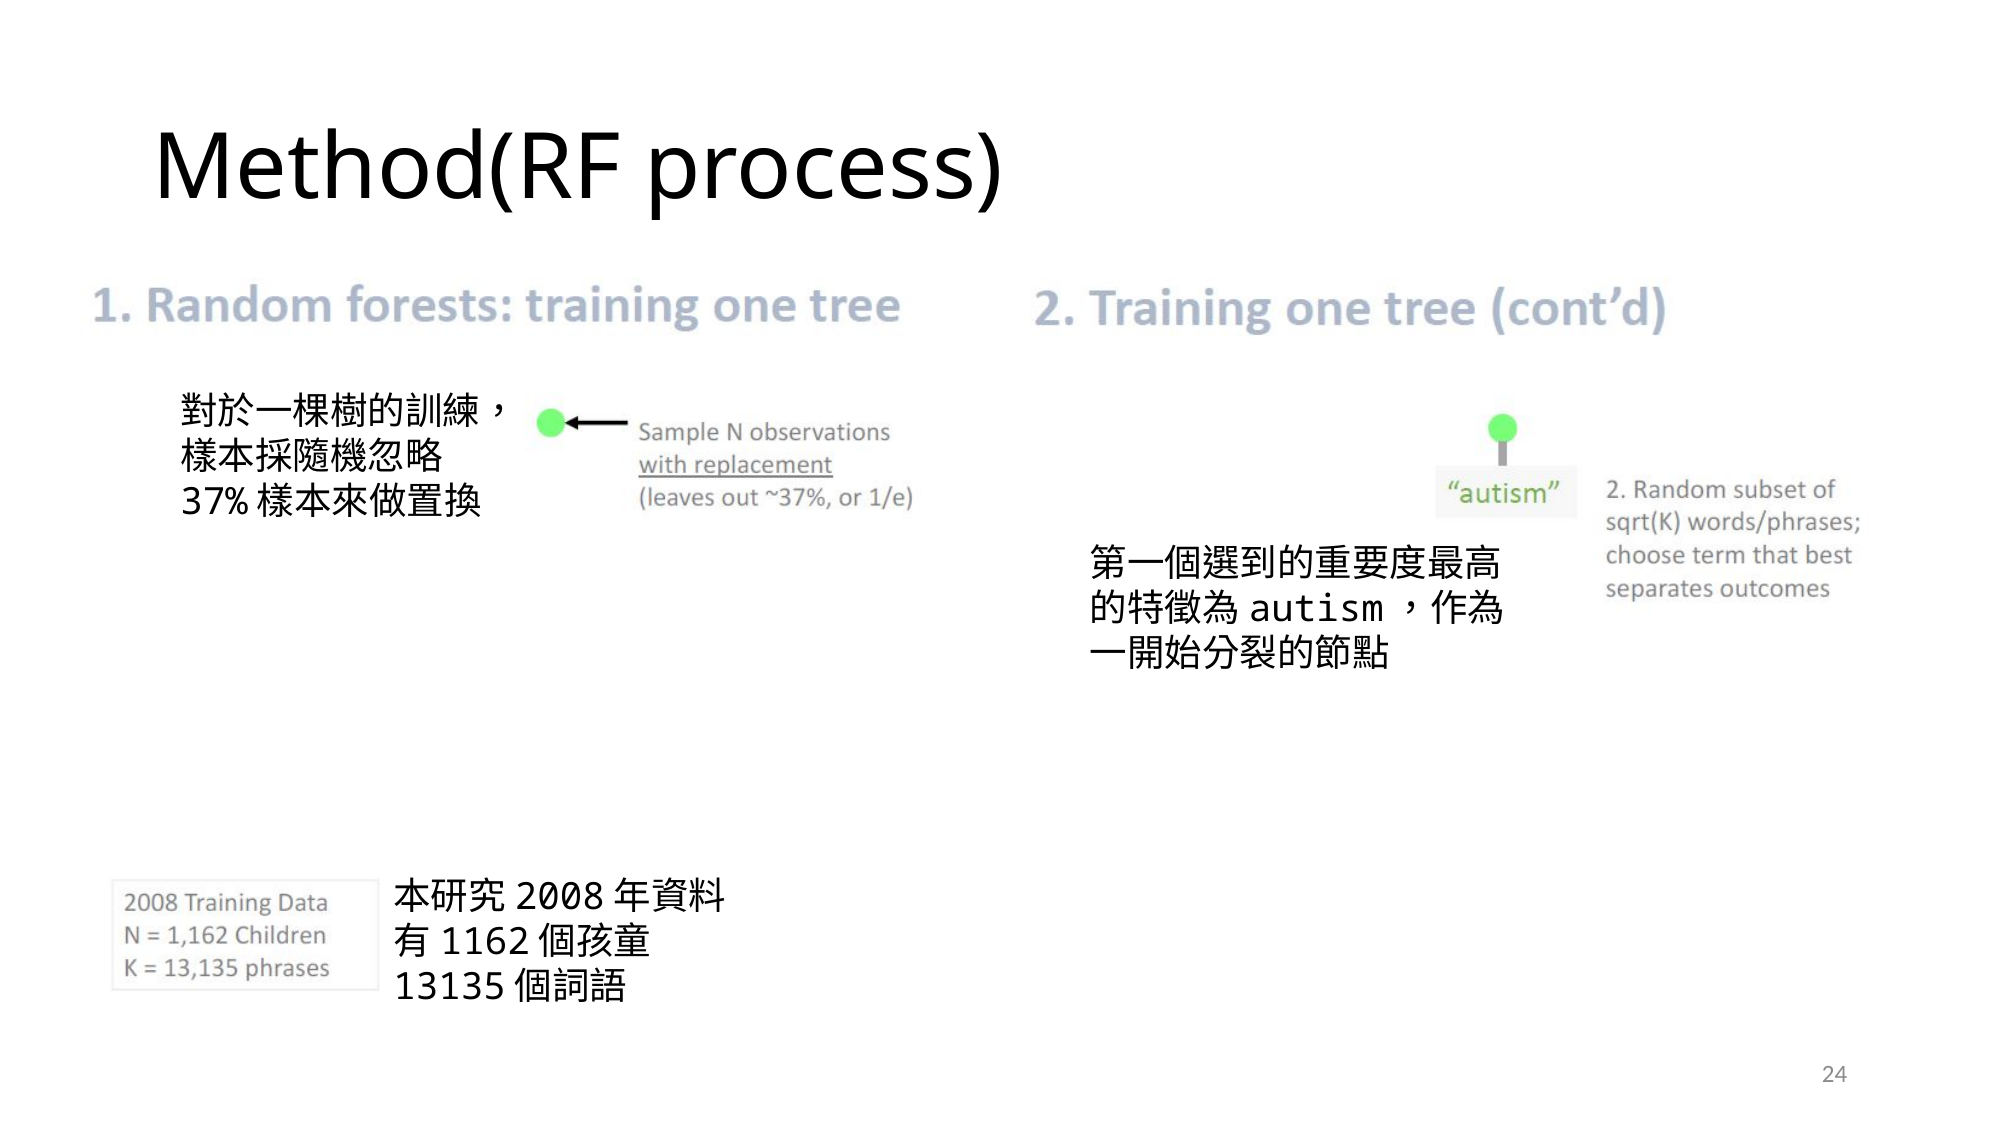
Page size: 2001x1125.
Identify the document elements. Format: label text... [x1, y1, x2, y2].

title Method(RF process) [137, 59, 1863, 278]
picture [1021, 277, 1871, 992]
slide_number 24 [1412, 1042, 1863, 1103]
text_box 本研究2008年資料 有1162個孩童 13135個詞語 [378, 992, 876, 1015]
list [80, 277, 930, 992]
